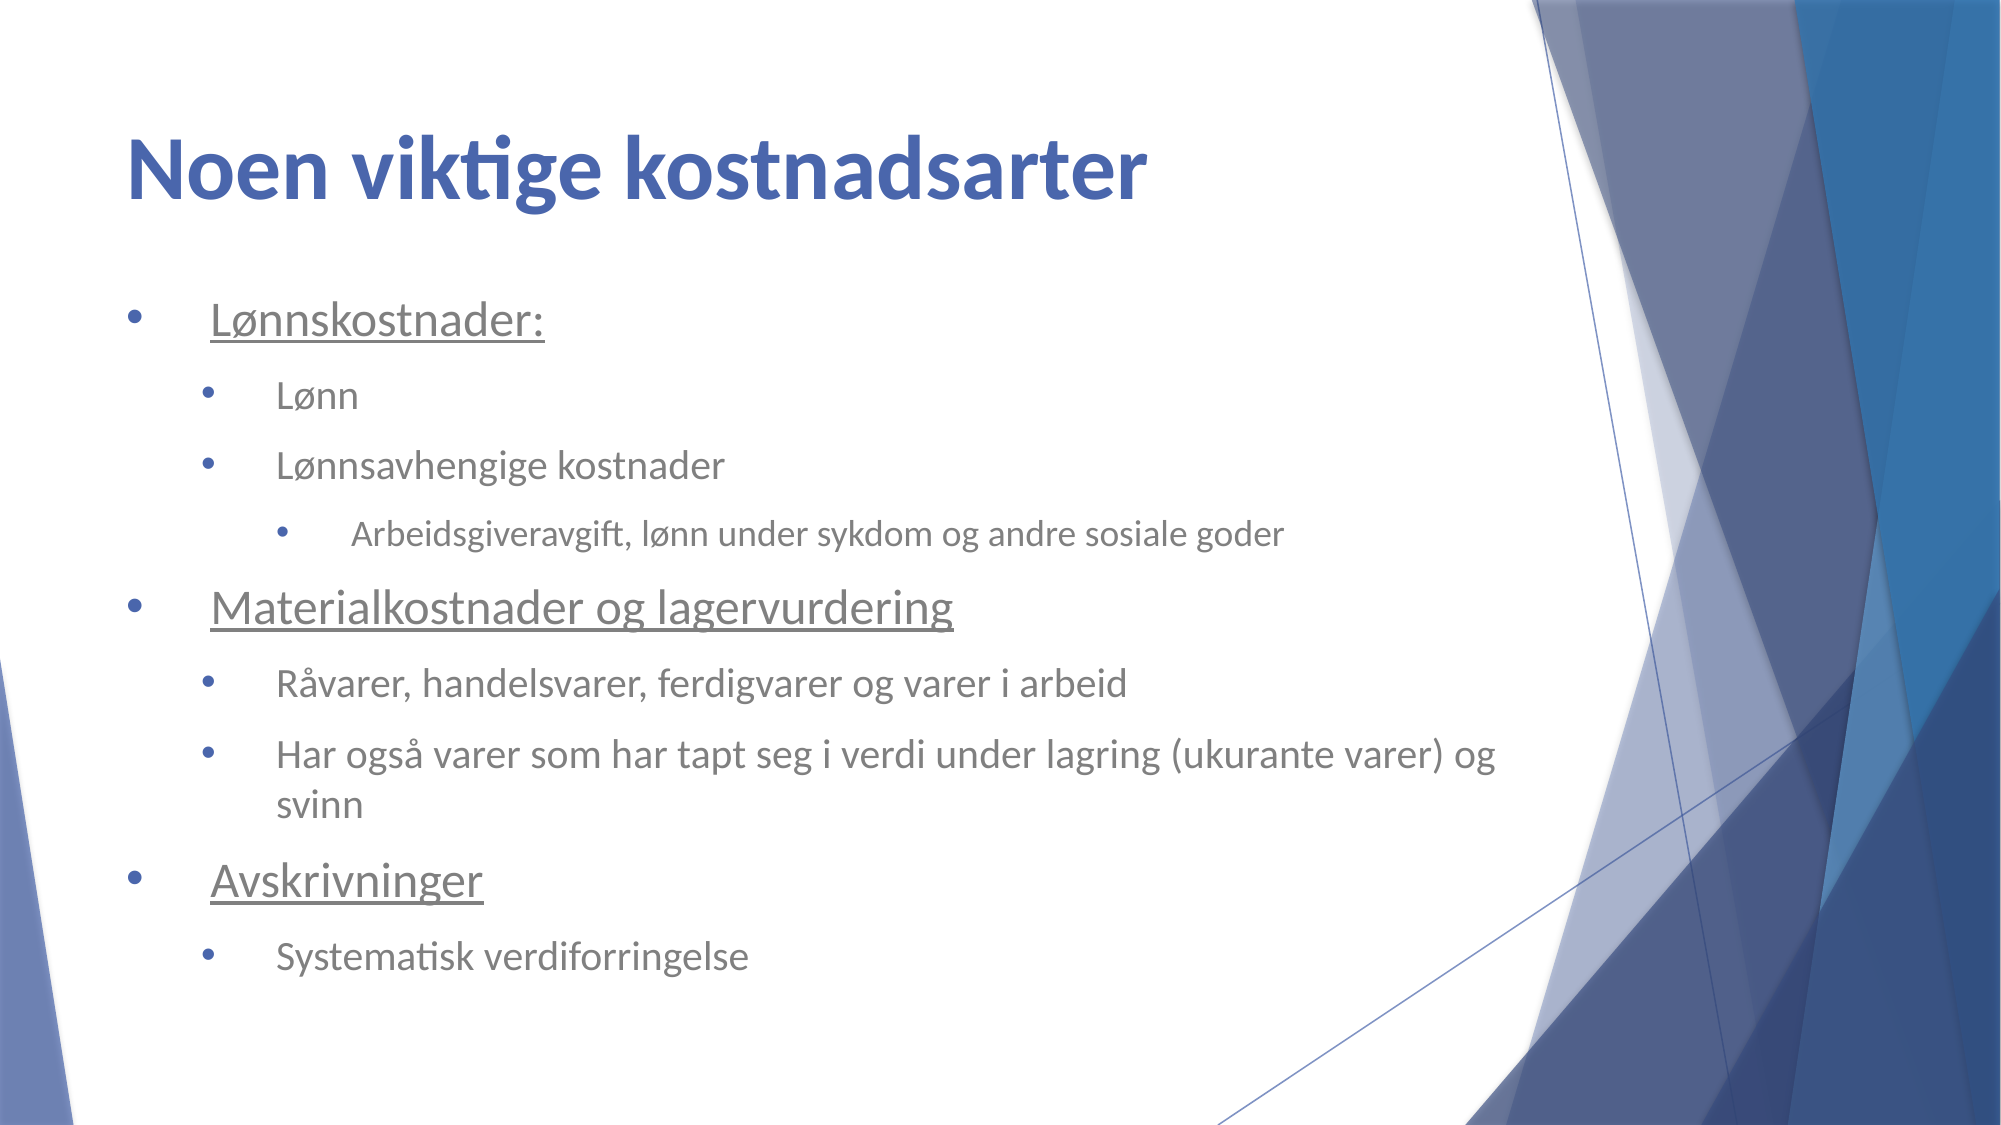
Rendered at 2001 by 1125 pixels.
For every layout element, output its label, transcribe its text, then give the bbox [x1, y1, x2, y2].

list Lønnskostnader: Lønn Lønnsavhengige kostnader Arbeidsgiveravgift, lønn under sykdom og andre sosiale goder Materialkostnader og lagervurdering Råvarer, handelsvarer, ferdigvarer og varer i arbeid Har også varer som har tapt seg i verdi under lagring (ukurante varer) og svinn Avskrivninger Systematisk verdiforringelse [111, 278, 1567, 1071]
title Noen viktige kostnadsarter [111, 99, 1522, 278]
